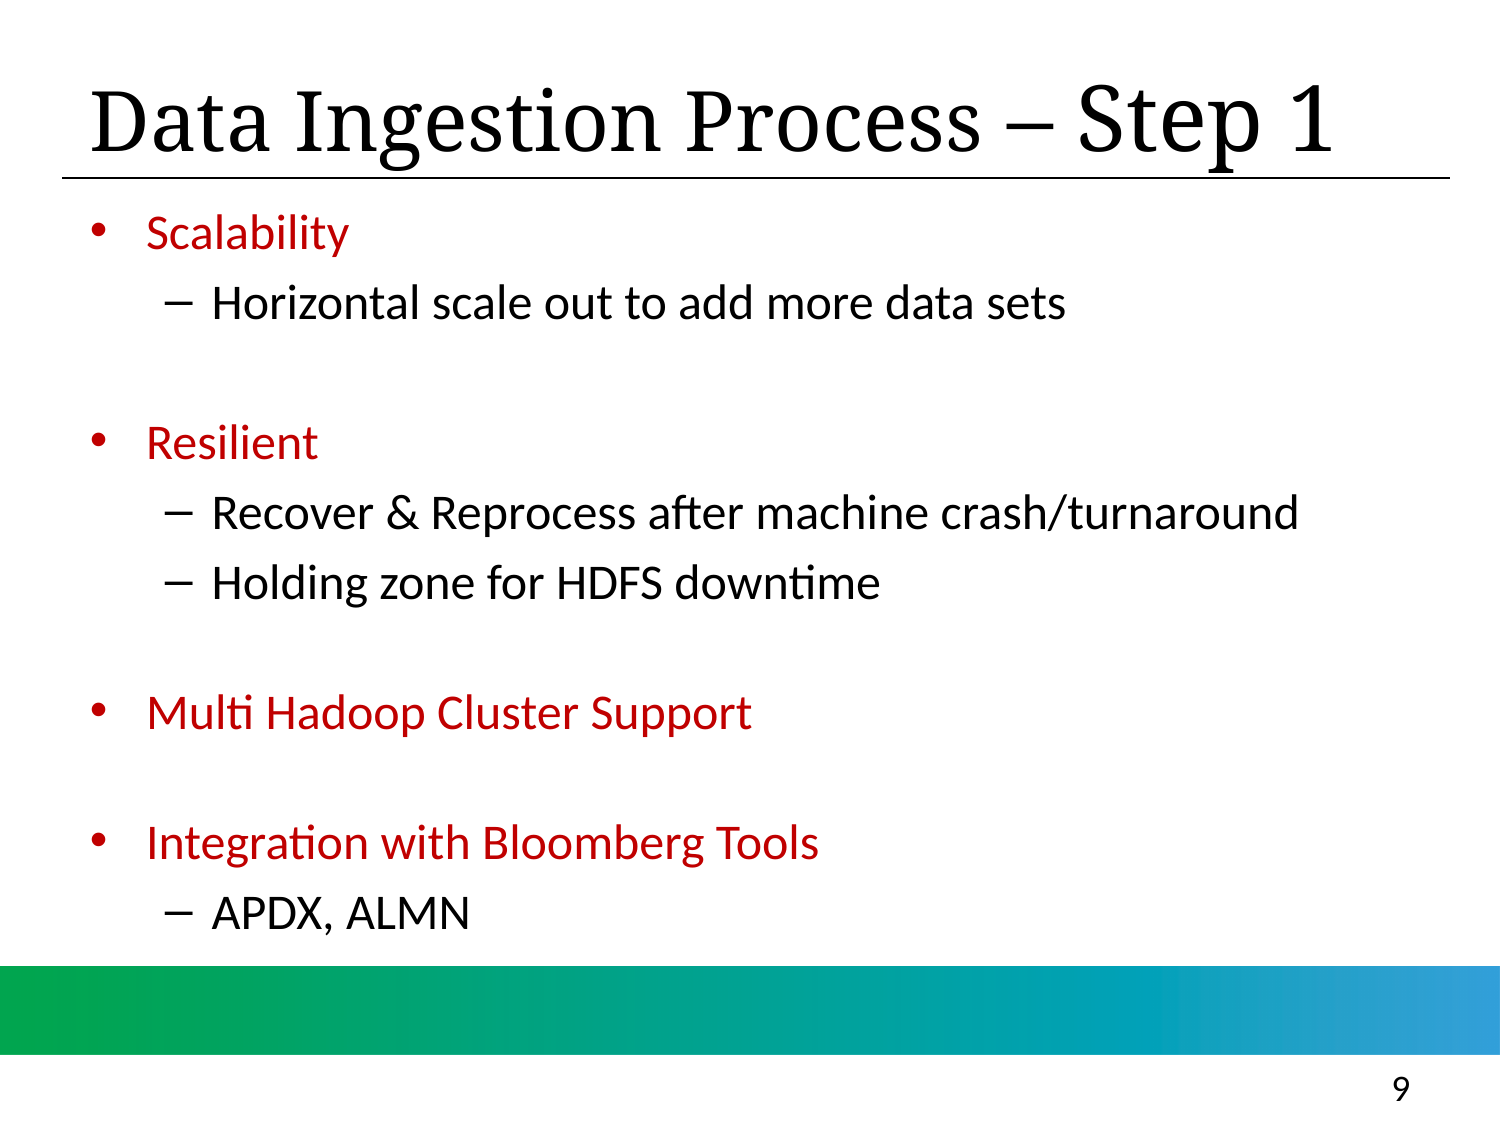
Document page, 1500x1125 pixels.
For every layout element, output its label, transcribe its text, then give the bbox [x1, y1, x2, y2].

title Data Ingestion Process – Step 1 [75, 52, 1425, 156]
slide_number 9 [1074, 1057, 1425, 1118]
text_box Scalability Horizontal scale out to add more data sets Resilient Recover & Reprocess after machine crash/turnaround Holding zone for HDFS downtime Multi Hadoop Cluster Support Integration with Bloomberg Tools APDX, ALMN [74, 191, 1425, 935]
